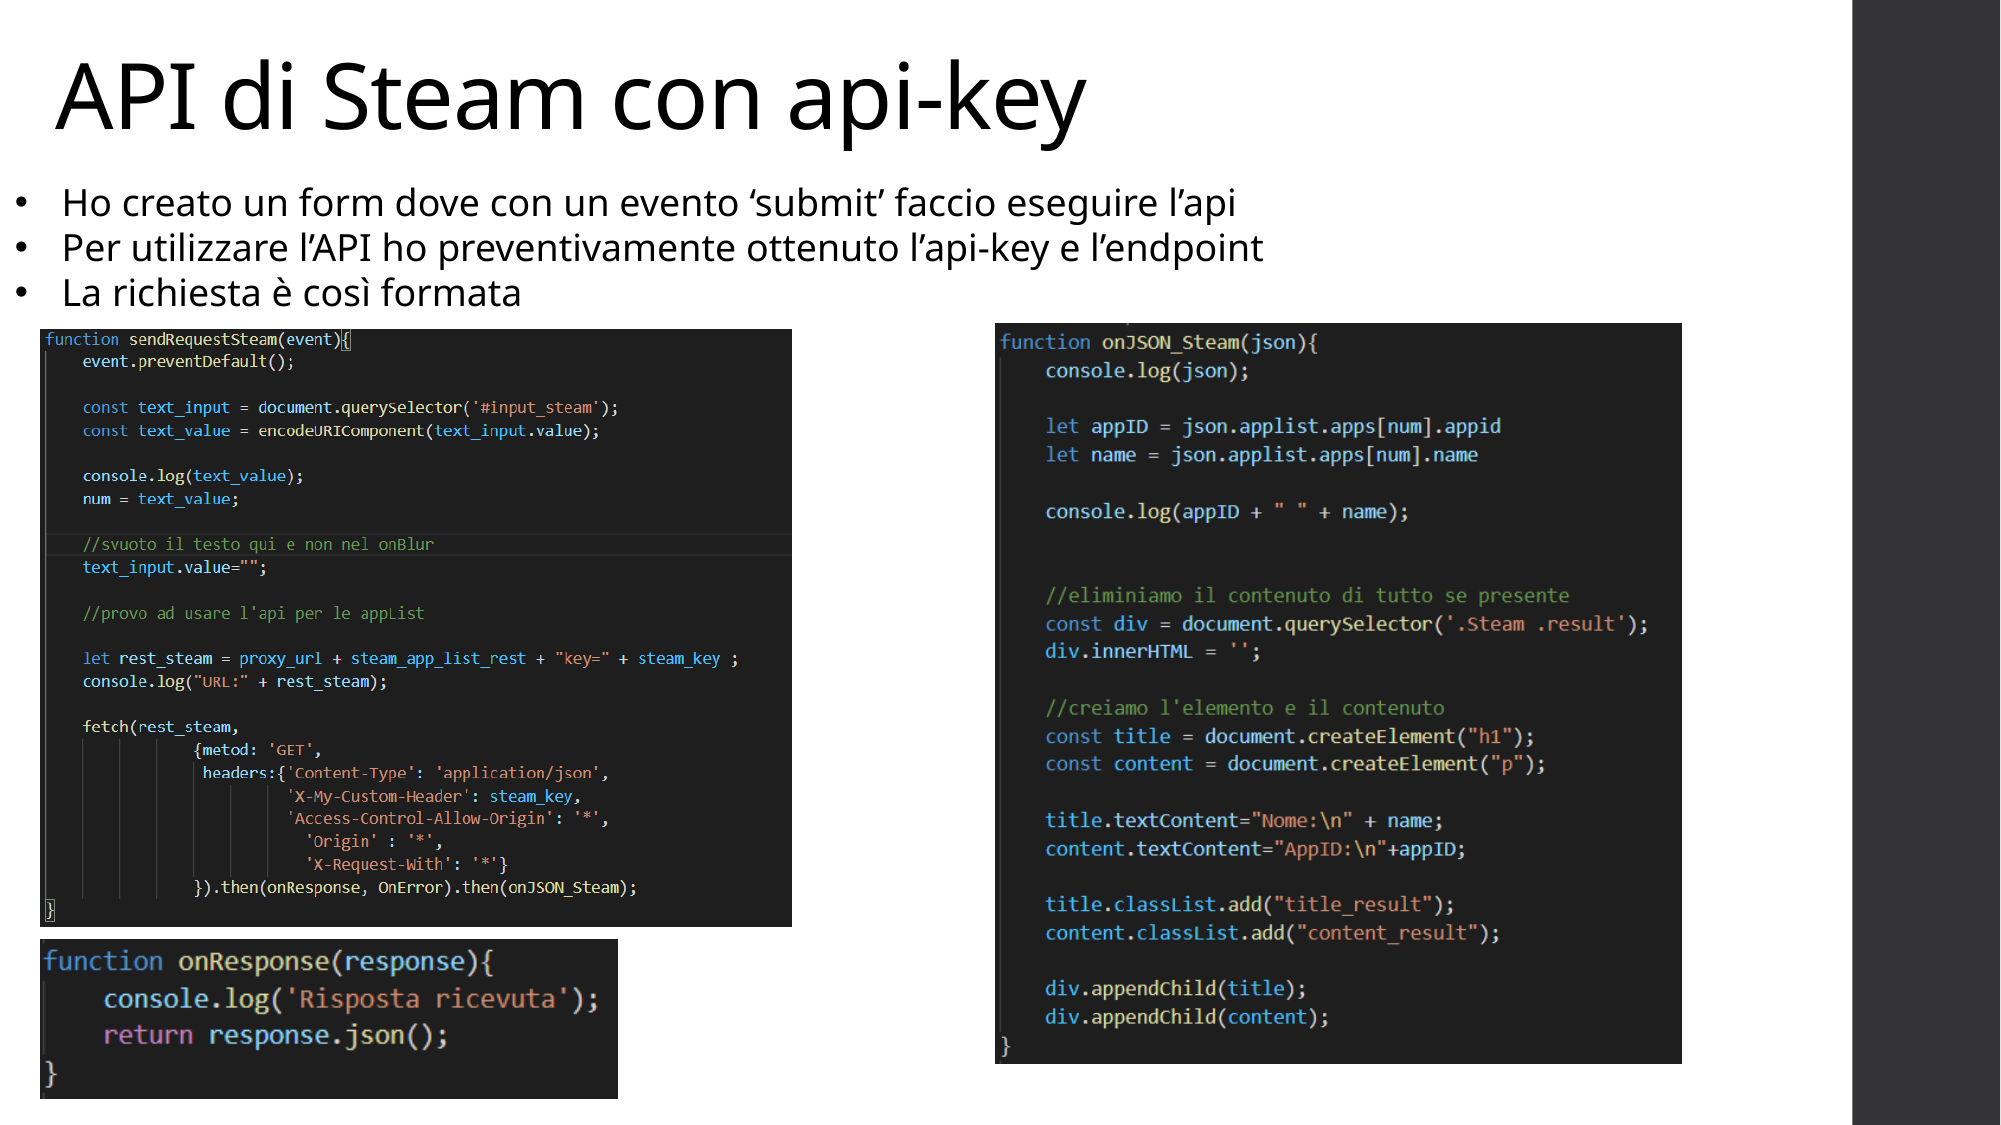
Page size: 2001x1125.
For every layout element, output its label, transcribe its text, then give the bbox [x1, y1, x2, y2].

picture [995, 323, 1682, 1064]
picture [40, 328, 792, 927]
text_box Ho creato un form dove con un evento ‘submit’ faccio eseguire l’api Per utilizzare l’API ho preventivamente ottenuto l’api-key e l’endpoint La richiesta è così formata [0, 171, 1339, 322]
picture [40, 939, 618, 1099]
title API di Steam con api-key [40, 26, 1125, 157]
